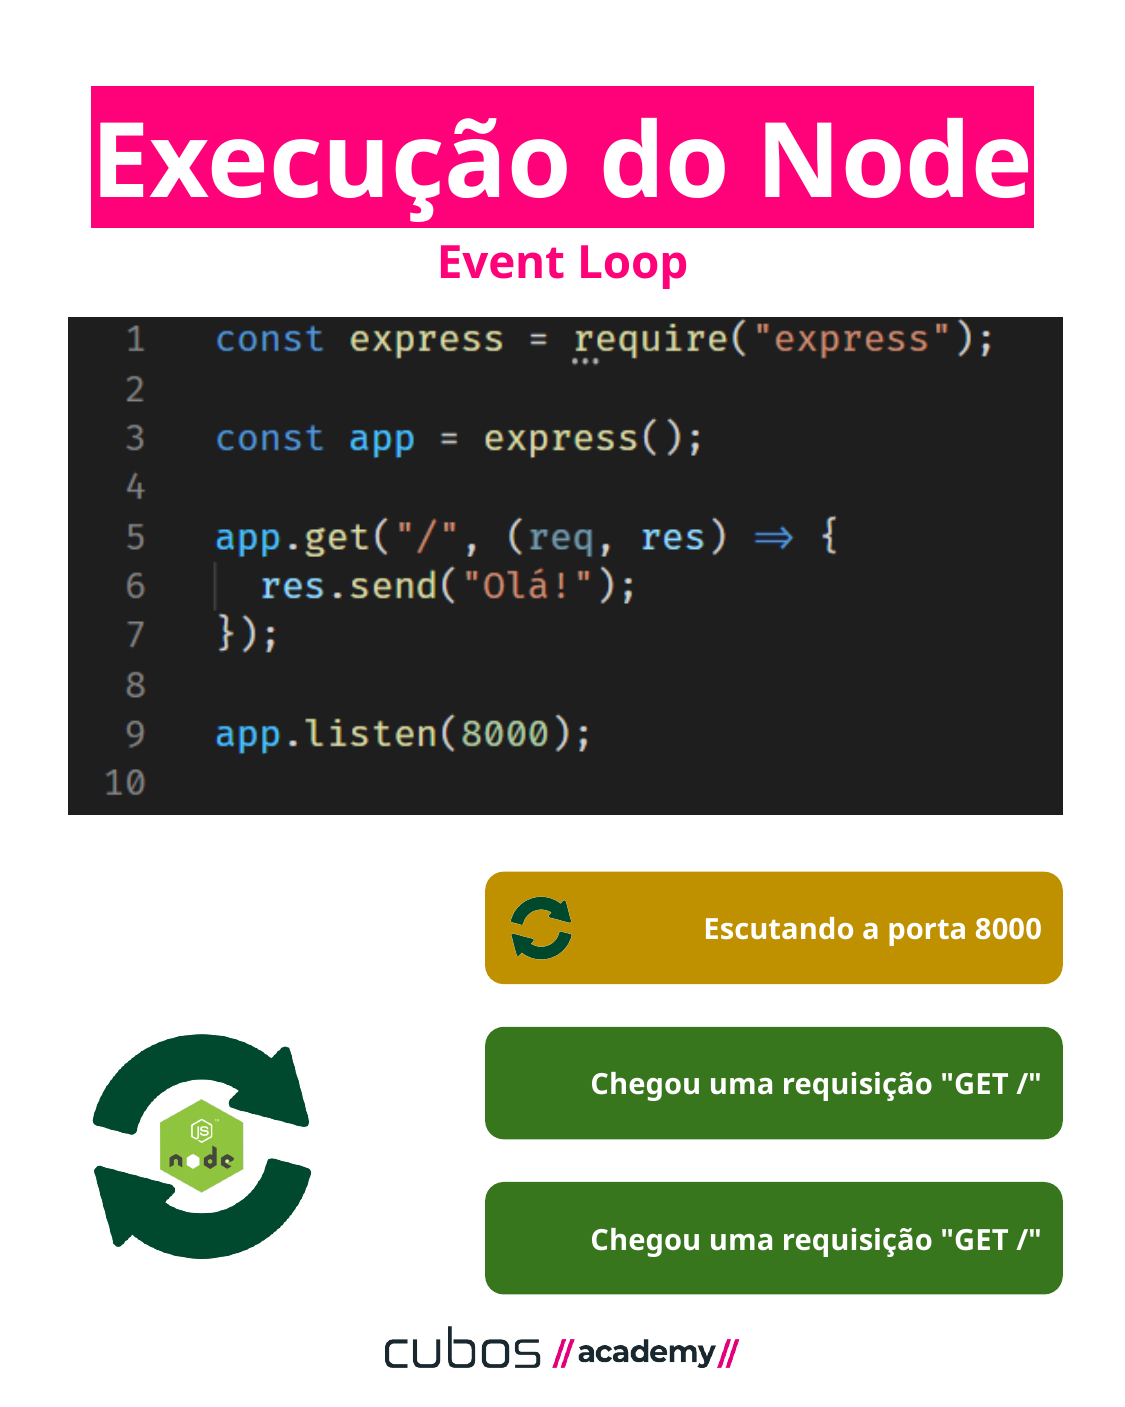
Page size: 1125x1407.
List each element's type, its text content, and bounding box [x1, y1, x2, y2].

text_box Chegou uma requisição "GET /" [485, 1026, 1063, 1140]
text_box Execução do Node [0, 77, 1125, 235]
picture [68, 316, 1064, 815]
picture [385, 1326, 740, 1368]
text_box Event Loop [42, 217, 1083, 303]
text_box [484, 871, 1064, 985]
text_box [68, 1013, 334, 1280]
text_box Chegou uma requisição "GET /" [485, 1181, 1063, 1295]
